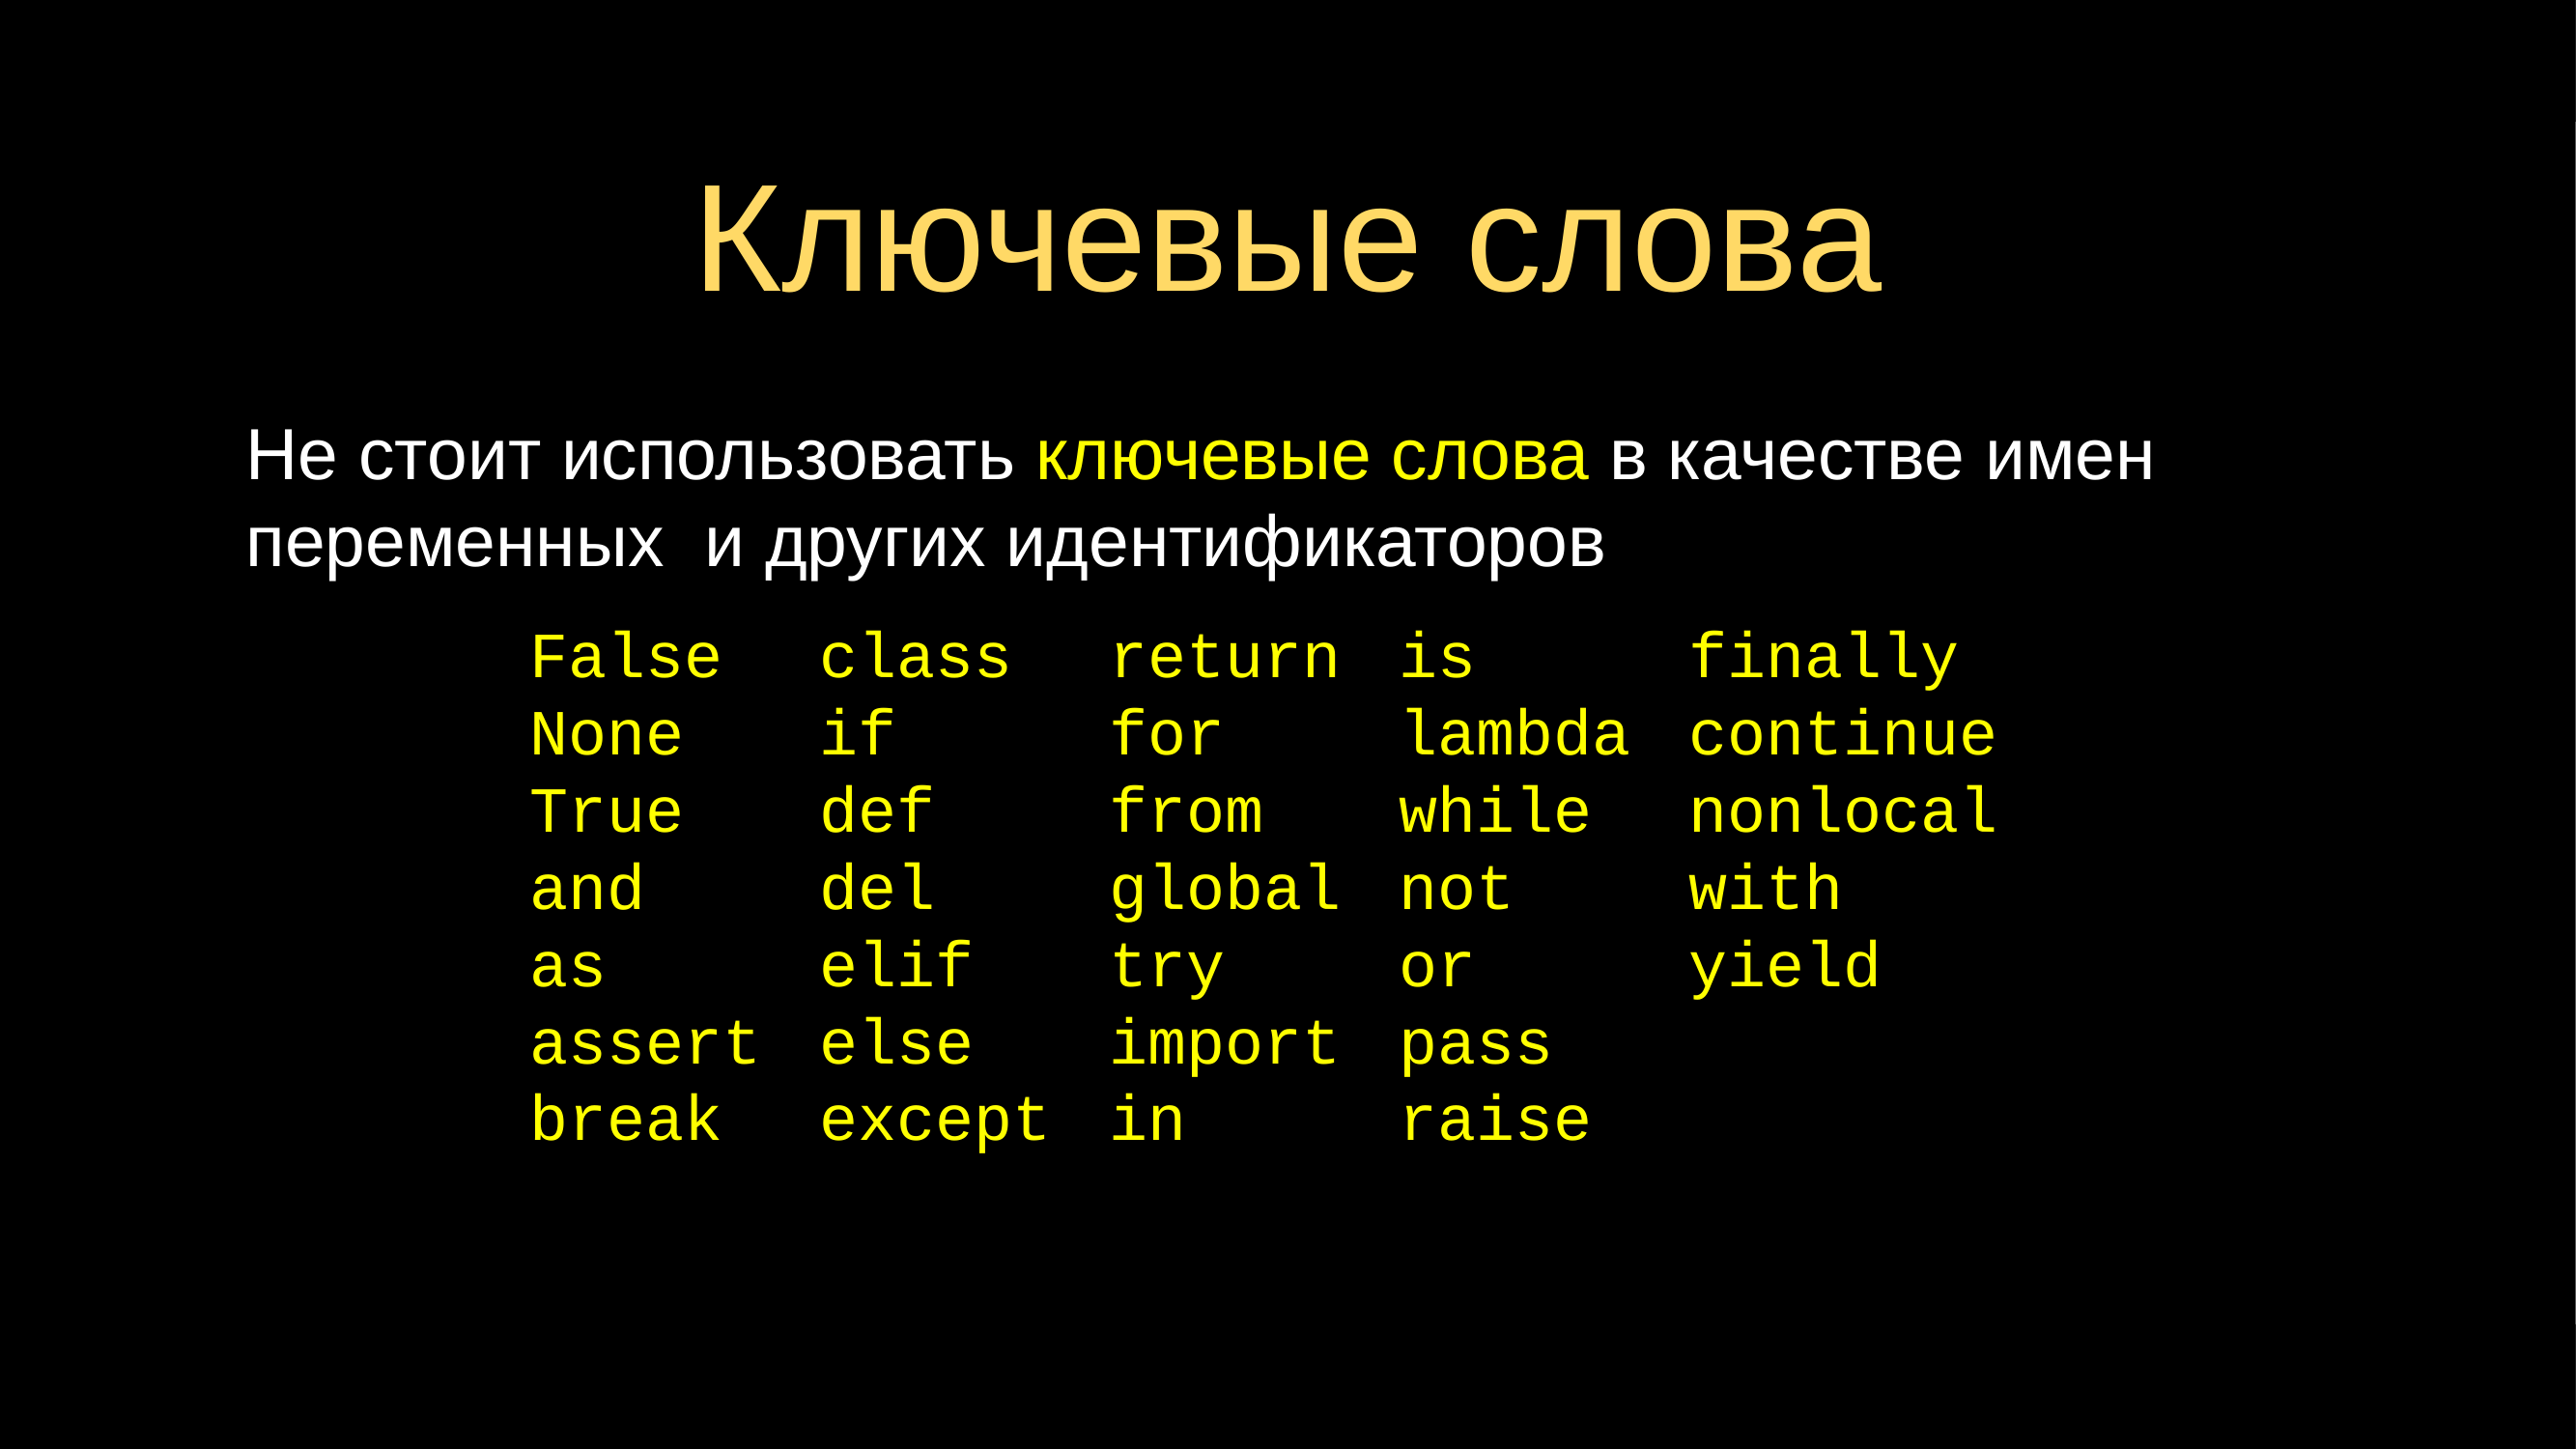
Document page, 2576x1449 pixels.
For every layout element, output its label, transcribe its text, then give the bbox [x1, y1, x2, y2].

list Не стоит использовать ключевые слова в качестве имен переменных и других идентификаторов [206, 400, 2448, 589]
text_box False class return is finally None if for lambda continue True def from while nonlocal and del global not with as elif try or yield assert else import pass break except in raise [529, 552, 2173, 1215]
title Ключевые слова [128, 122, 2448, 338]
